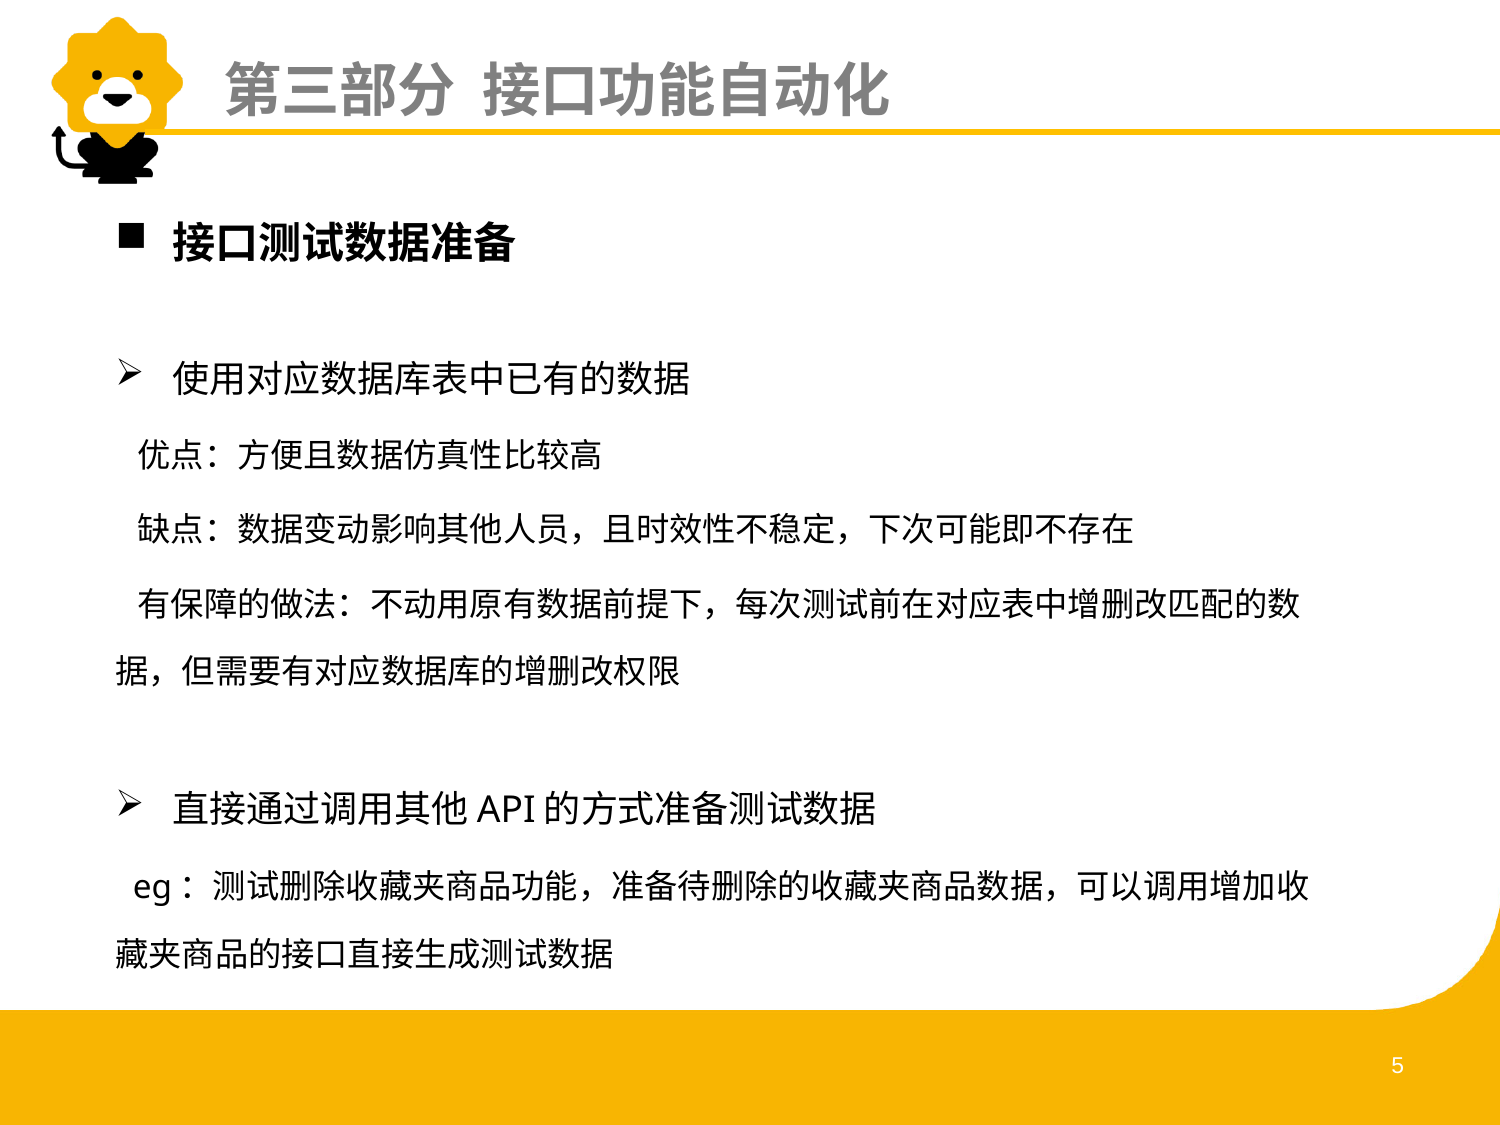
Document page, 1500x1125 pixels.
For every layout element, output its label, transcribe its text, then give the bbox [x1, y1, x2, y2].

list 接口测试数据准备 使用对应数据库表中已有的数据 优点：方便且数据仿真性比较高 缺点：数据变动影响其他人员，且时效性不稳定，下次可能即不存在 有保障的做法：不动用原有数据前提下，每次测试前在对应表中增删改匹配的数据，但需要有对应数据库的增删改权限 直接通过调用其他API的方式准备测试数据 eg：测试删除收藏夹商品功能，准备待删除的收藏夹商品数据，可以调用增加收藏夹商品的接口直接生成测试数据 [100, 208, 1335, 988]
text_box 第三部分 接口功能自动化 [208, 45, 1317, 131]
picture [0, 0, 1500, 1125]
